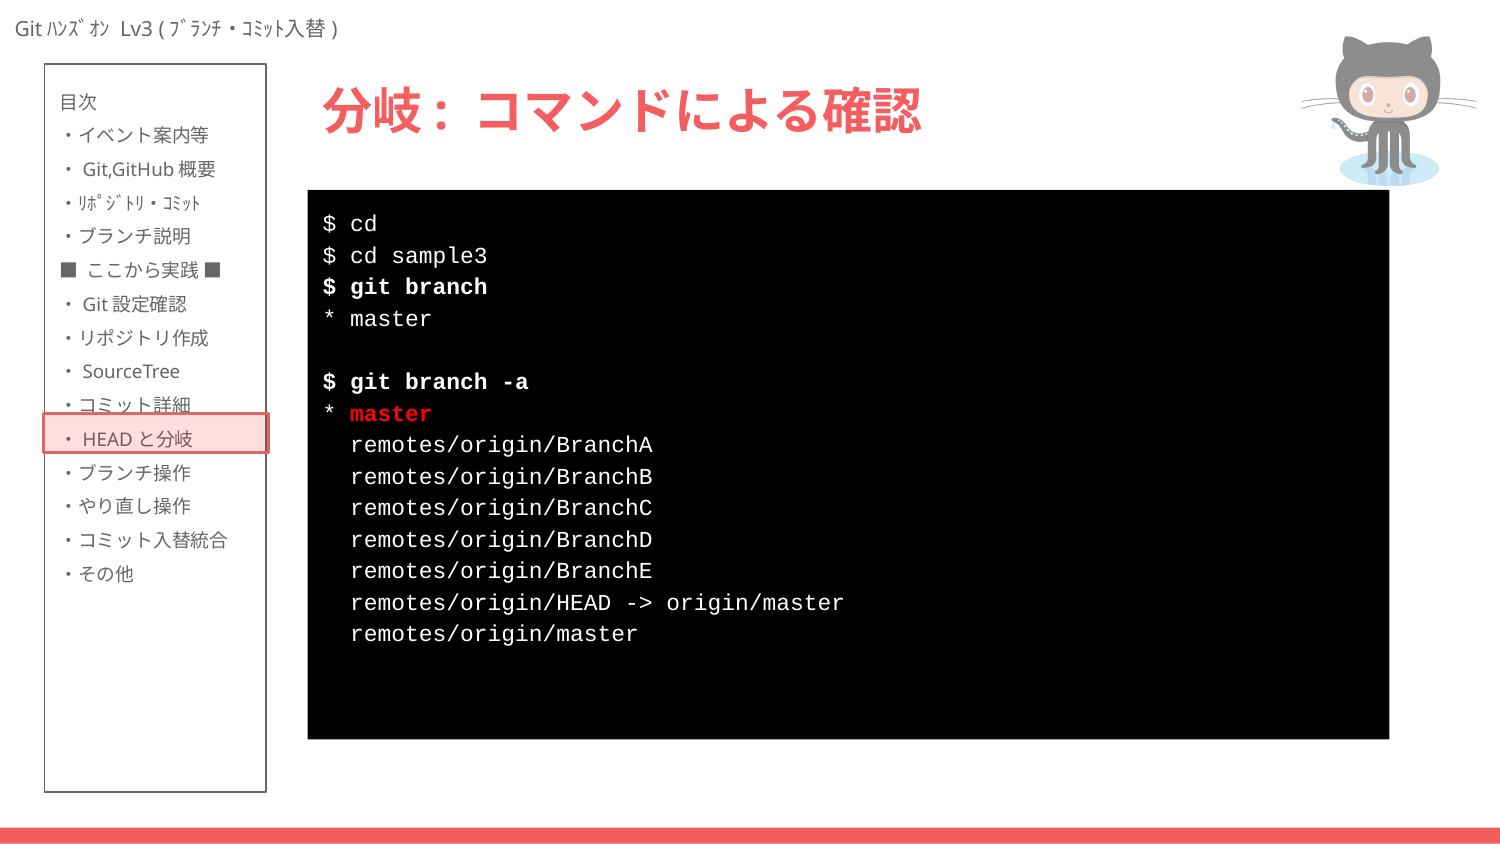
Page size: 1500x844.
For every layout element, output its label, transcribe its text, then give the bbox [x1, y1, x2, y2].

title 分岐: コマンドによる確認 [307, 64, 1449, 161]
list $ cd $ cd sample3 $ git branch * master $ git branch -a * master remotes/origin/BranchA remotes/origin/BranchB remotes/origin/BranchC remotes/origin/BranchD remotes/origin/BranchE remotes/origin/HEAD -> origin/master remotes/origin/master [307, 189, 1390, 740]
text_box [43, 413, 269, 453]
